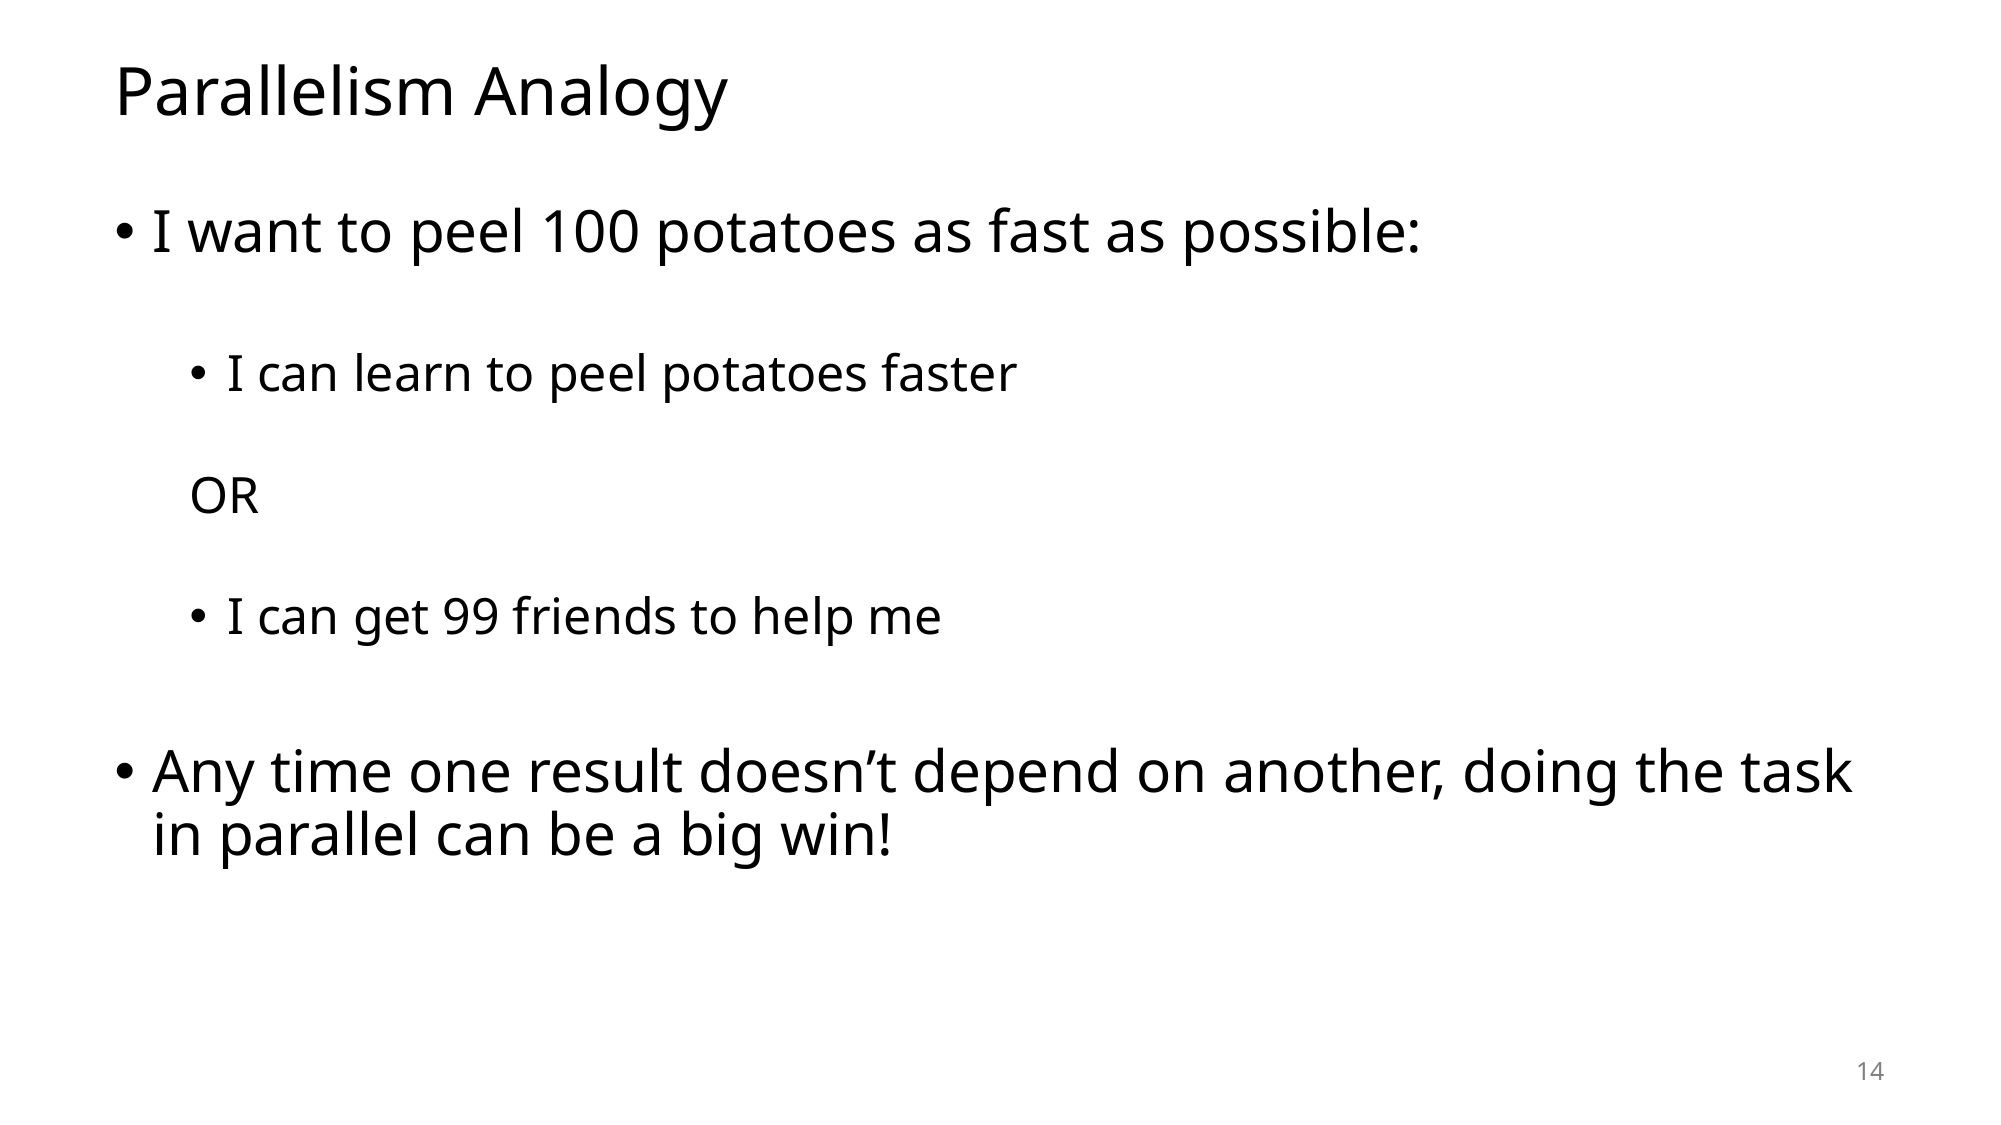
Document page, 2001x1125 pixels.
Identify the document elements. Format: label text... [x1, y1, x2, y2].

list I want to peel 100 potatoes as fast as possible: I can learn to peel potatoes faster OR I can get 99 friends to help me Any time one result doesn’t depend on another, doing the task in parallel can be a big win! [99, 187, 1900, 1013]
title Parallelism Analogy [99, 37, 1900, 150]
slide_number 14 [1749, 1042, 1900, 1103]
